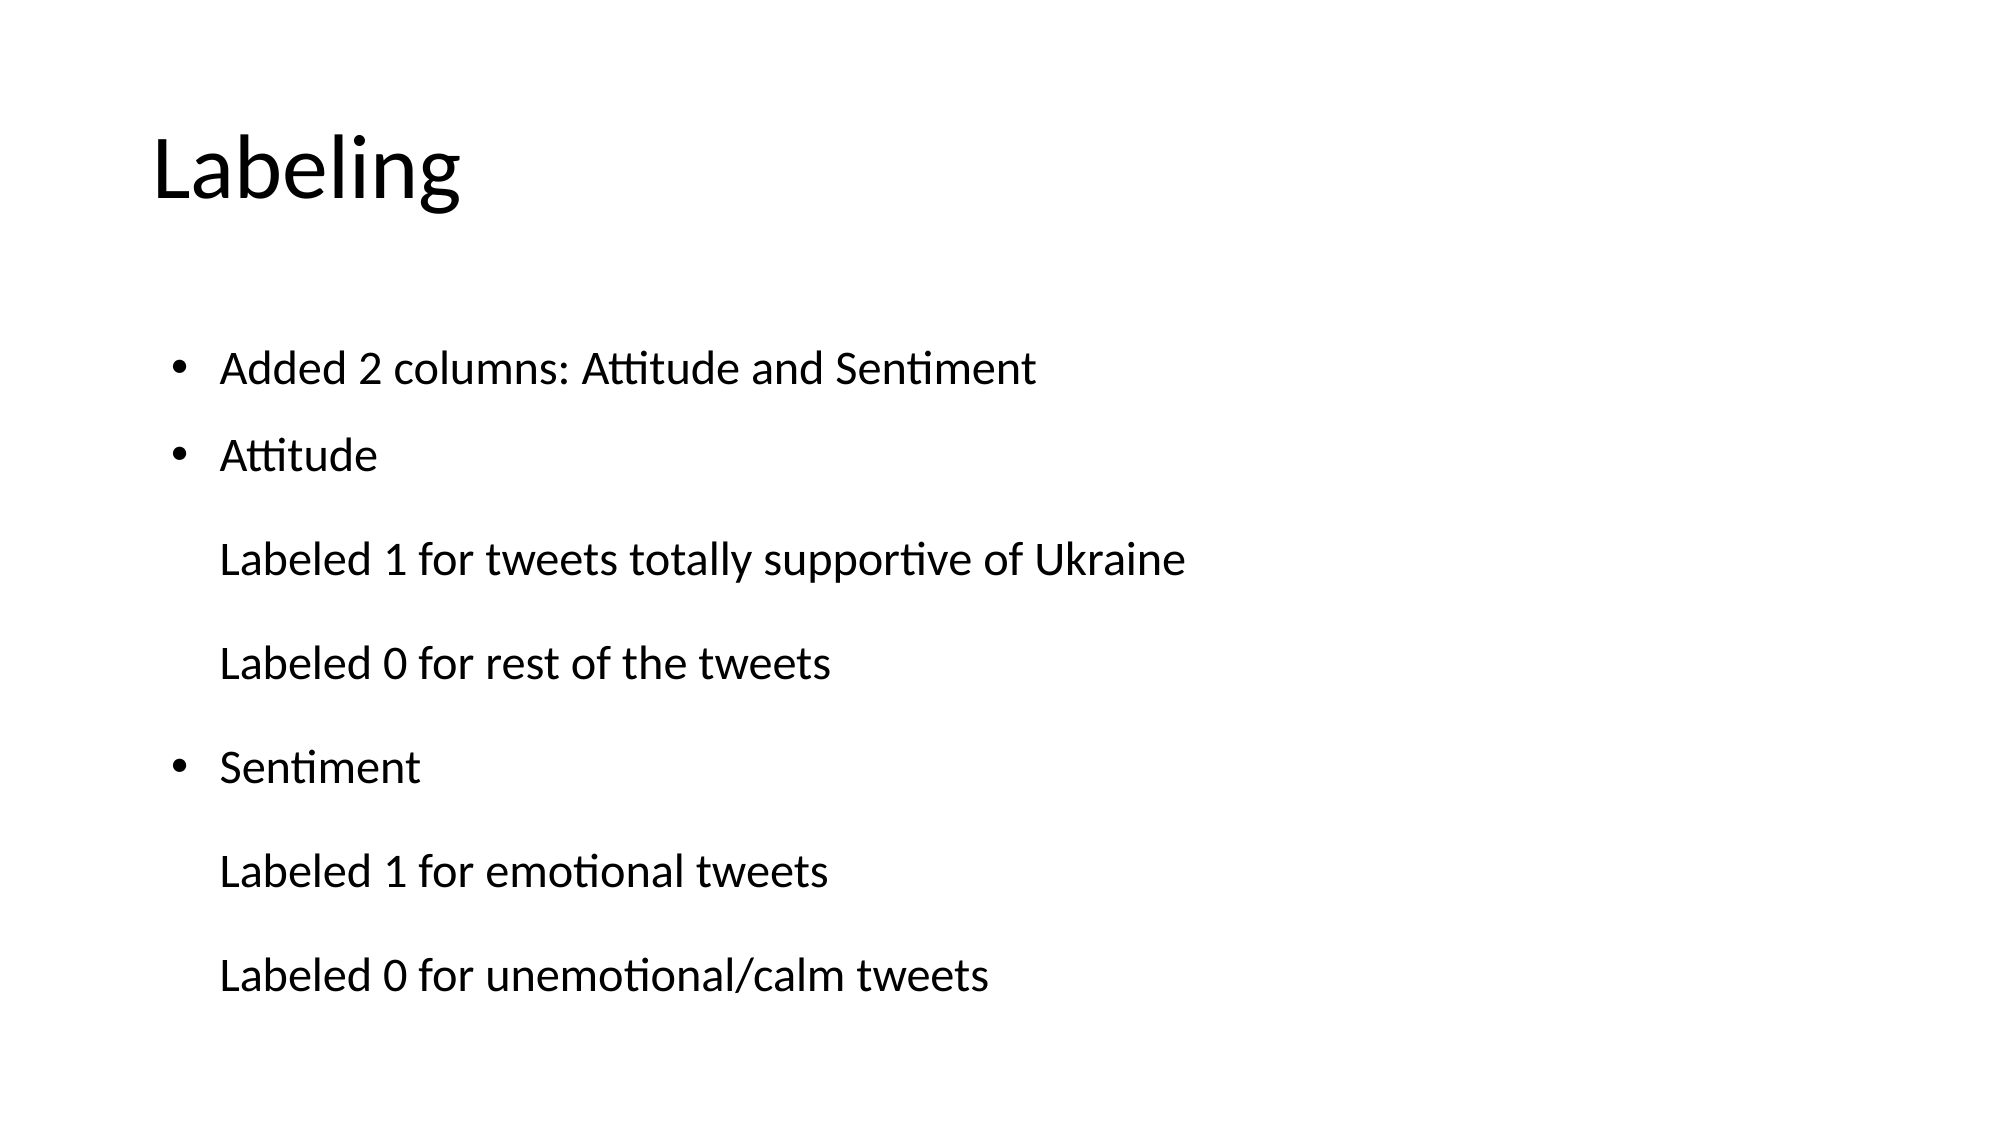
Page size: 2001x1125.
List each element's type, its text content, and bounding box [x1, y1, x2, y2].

list Added 2 columns: Attitude and Sentiment Attitude Labeled 1 for tweets totally supportive of Ukraine Labeled 0 for rest of the tweets Sentiment Labeled 1 for emotional tweets Labeled 0 for unemotional/calm tweets [137, 299, 1863, 1014]
title Labeling [137, 59, 1863, 278]
